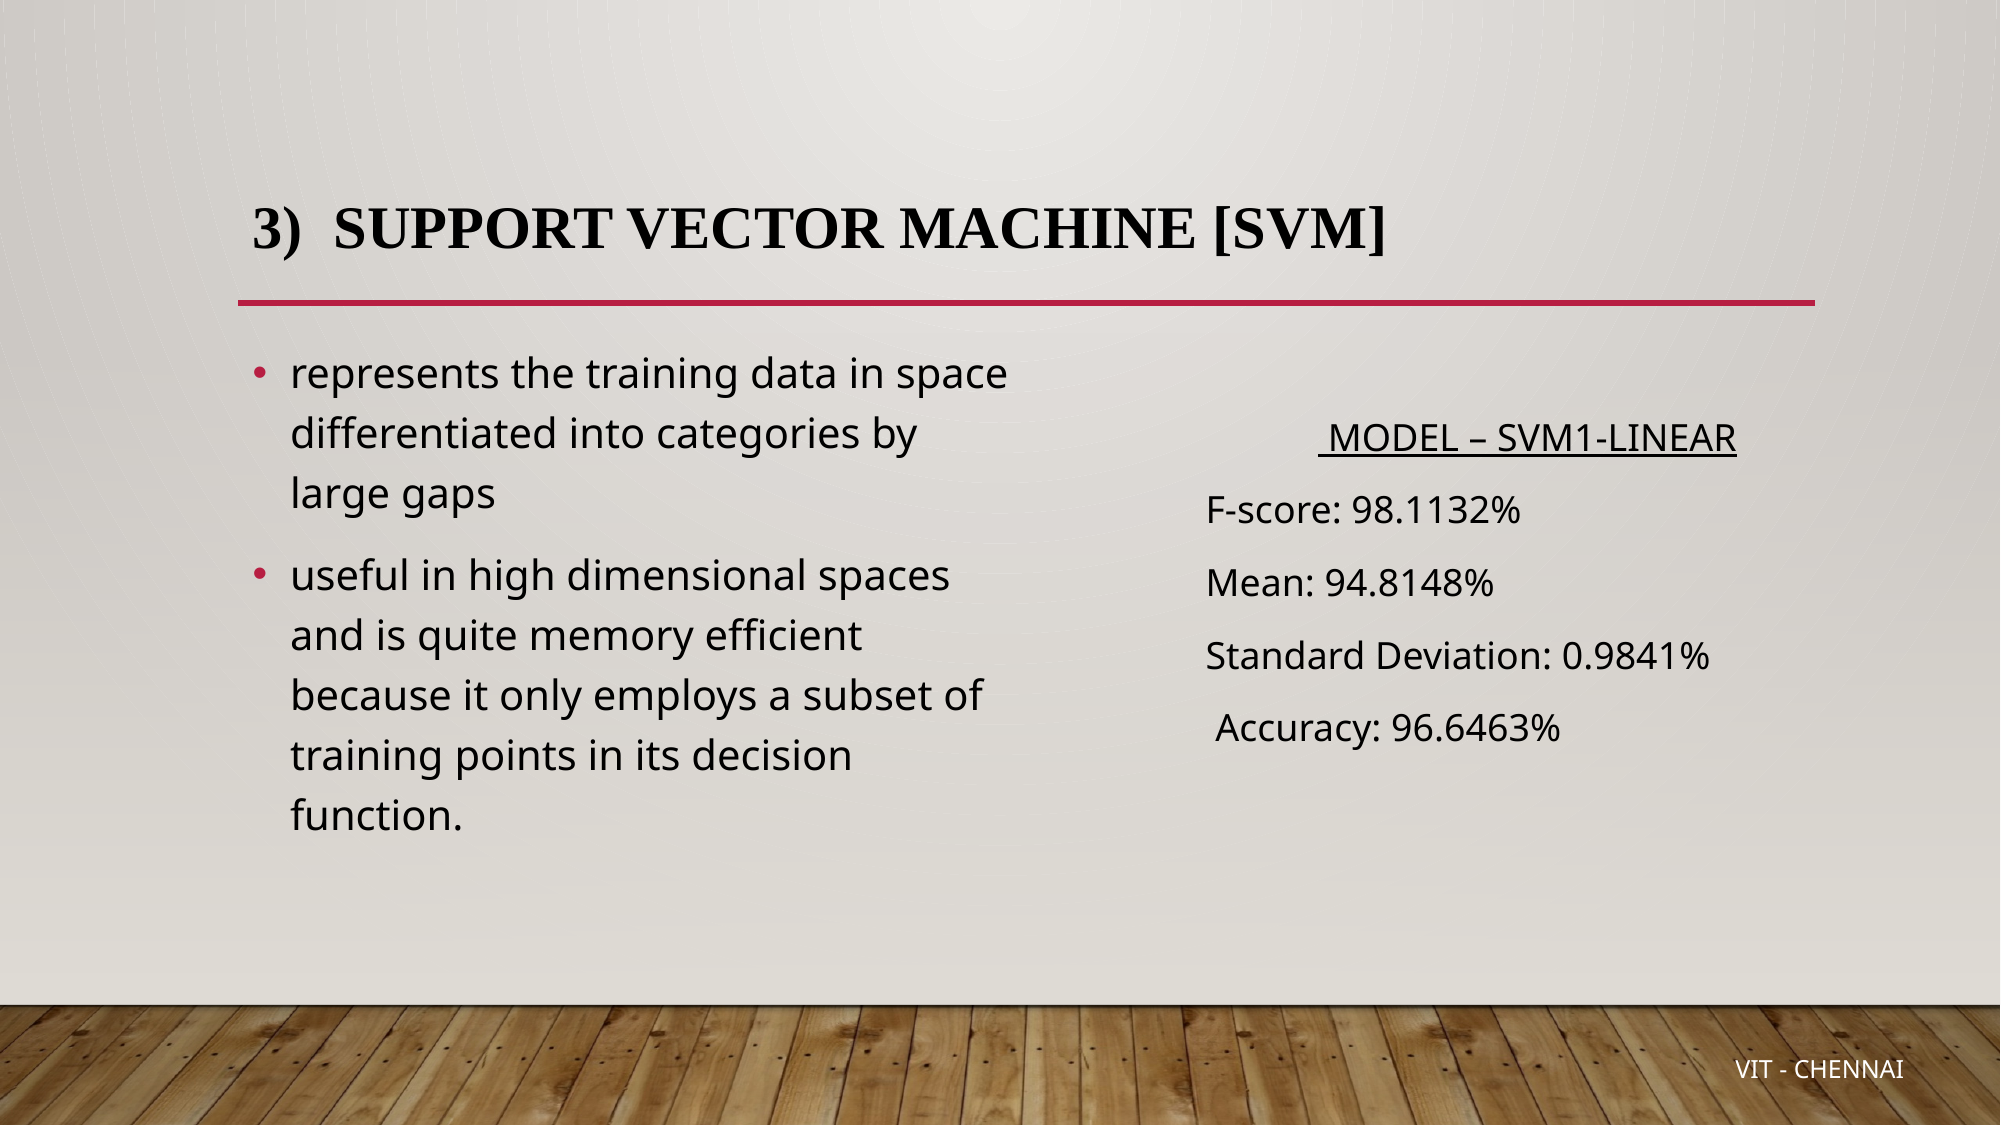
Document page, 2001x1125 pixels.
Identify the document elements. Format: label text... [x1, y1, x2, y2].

list MODEL – SVM1-LINEAR F-score: 98.1132% Mean: 94.8148% Standard Deviation: 0.9841% Accuracy: 96.6463% [1190, 396, 1865, 760]
text_box [1086, 673, 1824, 814]
list represents the training data in space differentiated into categories by large gaps useful in high dimensional spaces and is quite memory efficient because it only employs a subset of training points in its decision function. [237, 329, 1041, 921]
picture [0, 1005, 2000, 1125]
title 3) SUPPORT VECTOR MACHINE [SVM] [237, 189, 1814, 306]
text_box VIT - CHENNAI [1654, 1046, 1967, 1091]
